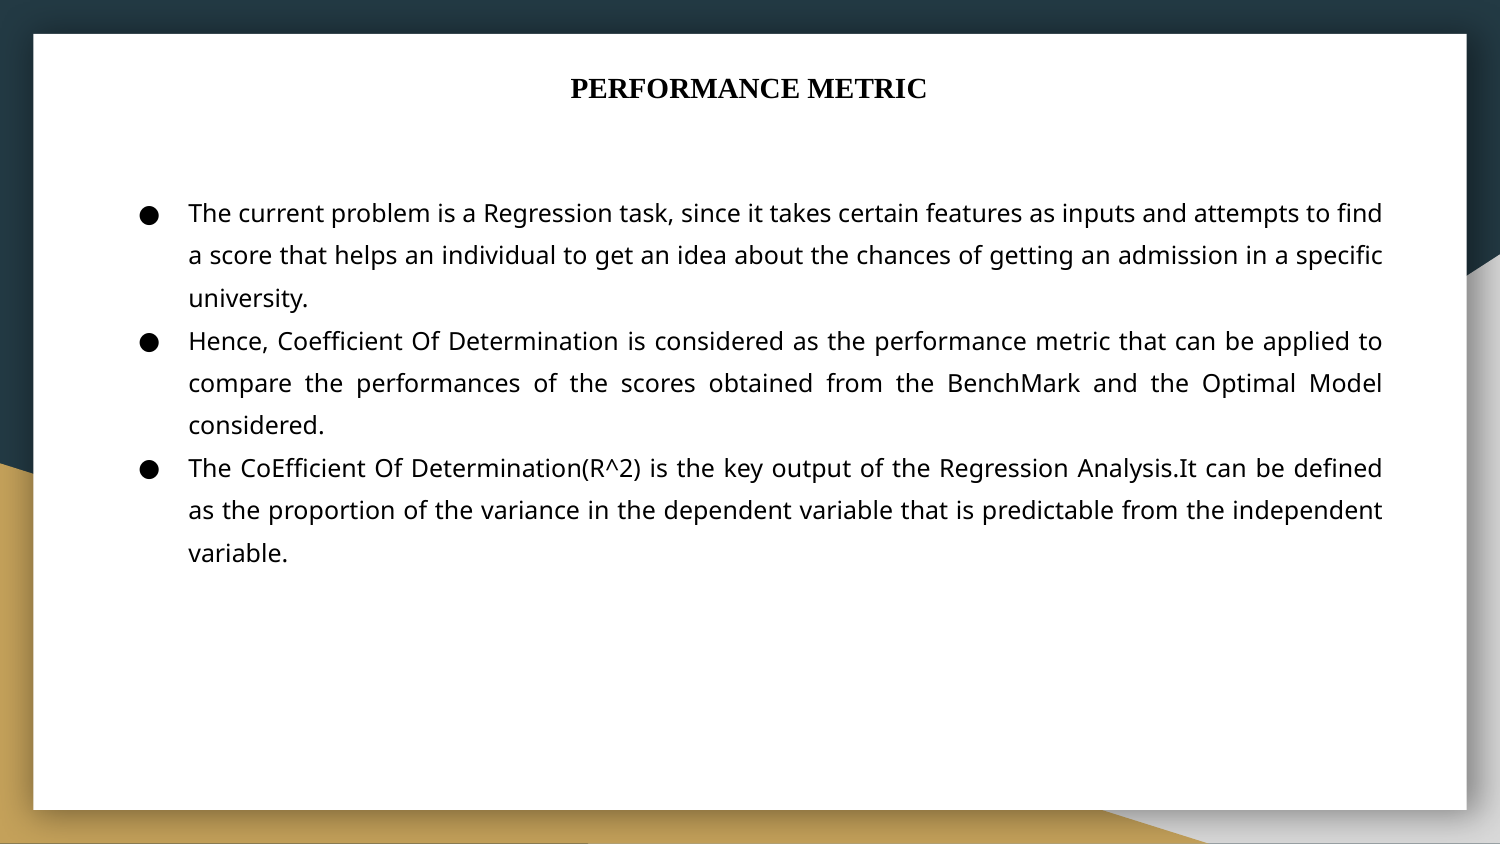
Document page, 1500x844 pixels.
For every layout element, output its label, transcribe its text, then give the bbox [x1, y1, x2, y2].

text_box PERFORMANCE METRIC The current problem is a Regression task, since it takes certain features as inputs and attempts to find a score that helps an individual to get an idea about the chances of getting an admission in a specific university. Hence, Coefficient Of Determination is considered as the performance metric that can be applied to compare the performances of the scores obtained from the BenchMark and the Optimal Model considered. The CoEfficient Of Determination(R^2) is the key output of the Regression Analysis.It can be defined as the proportion of the variance in the dependent variable that is predictable from the independent variable. [52, 54, 1446, 793]
